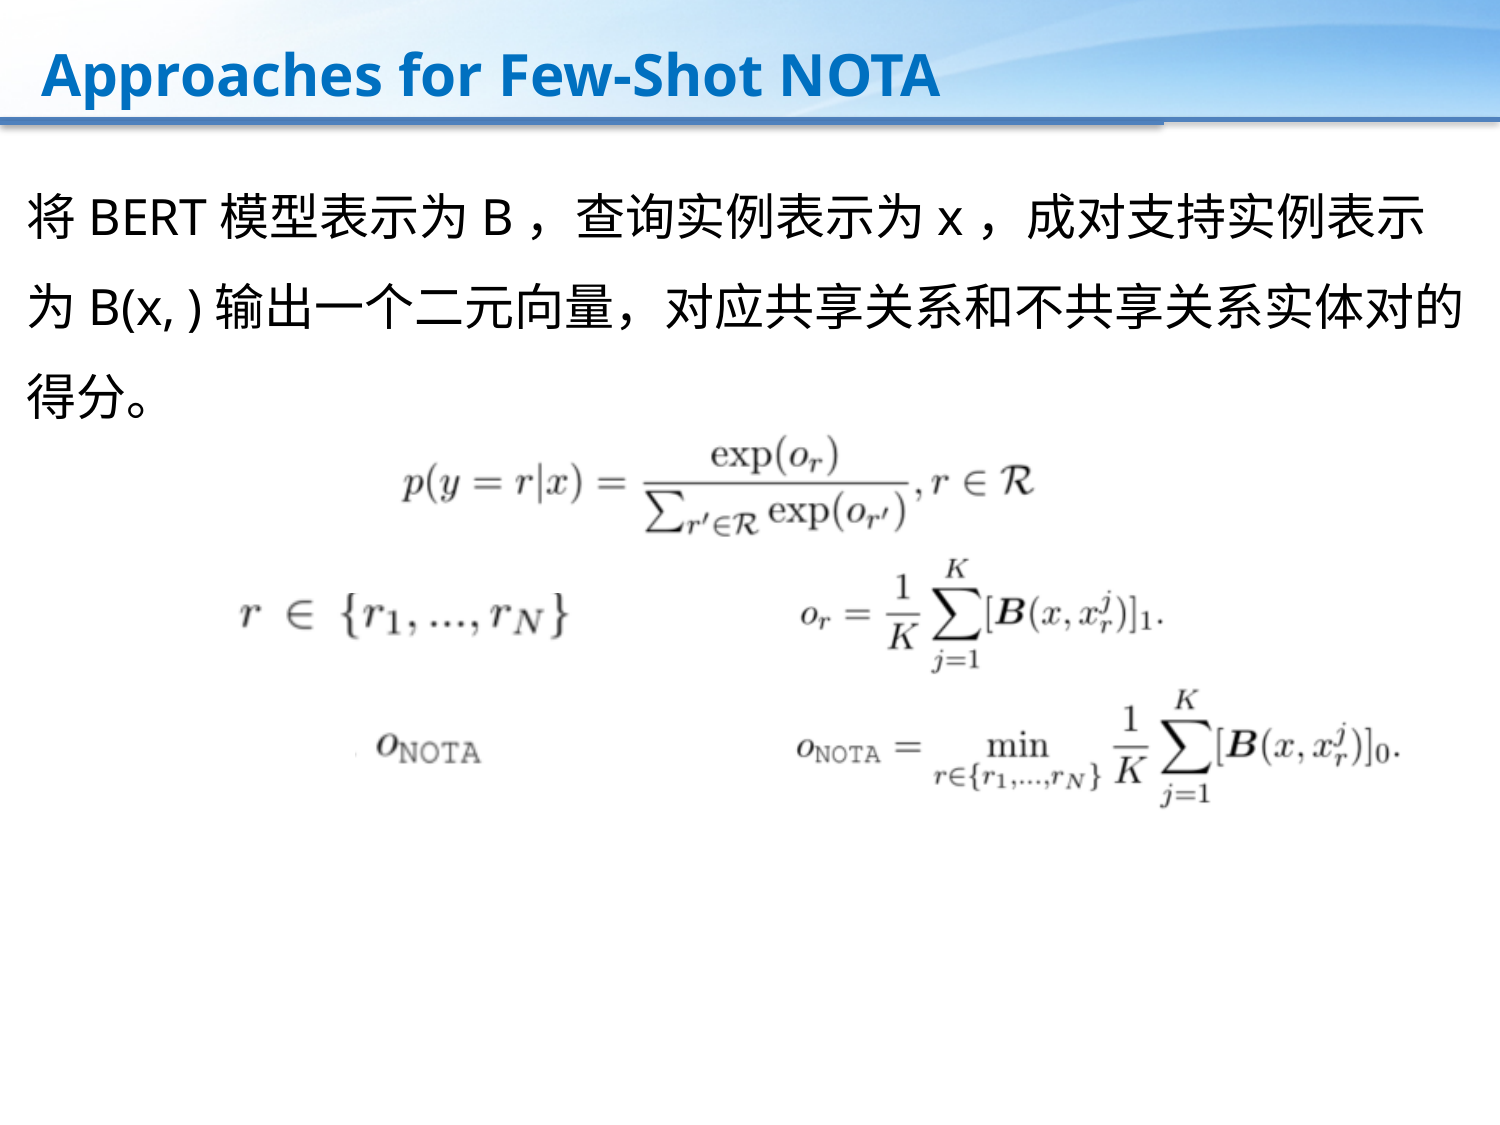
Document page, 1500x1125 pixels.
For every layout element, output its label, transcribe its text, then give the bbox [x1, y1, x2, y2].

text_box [233, 549, 1413, 820]
picture [0, 0, 1500, 117]
text_box Approaches for Few-Shot NOTA [11, 30, 1223, 114]
picture [366, 425, 1067, 549]
